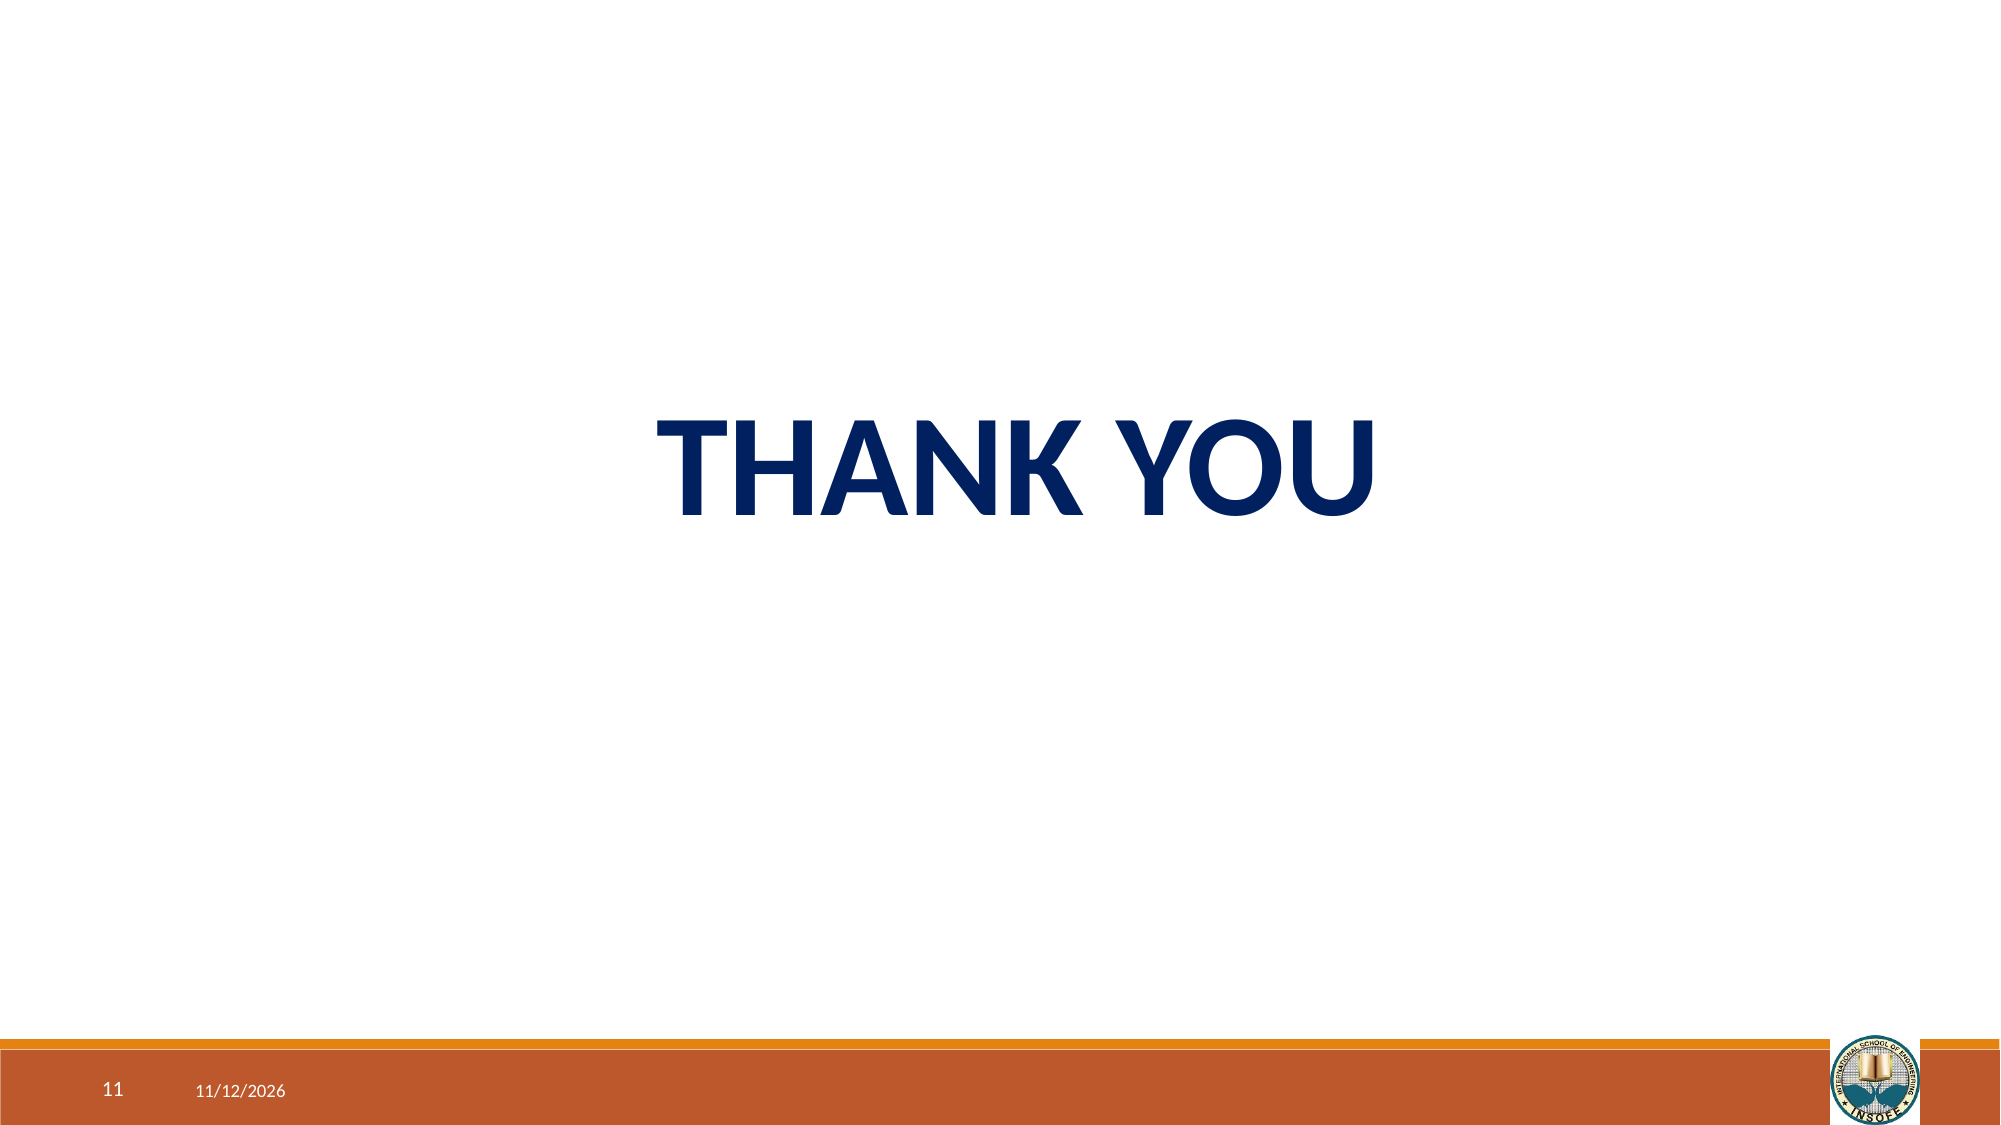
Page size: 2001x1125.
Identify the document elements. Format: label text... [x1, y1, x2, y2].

slide_number 11 [56, 1057, 139, 1118]
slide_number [180, 1059, 586, 1120]
text_box THANK YOU [542, 362, 1496, 552]
picture [1830, 1035, 1920, 1125]
